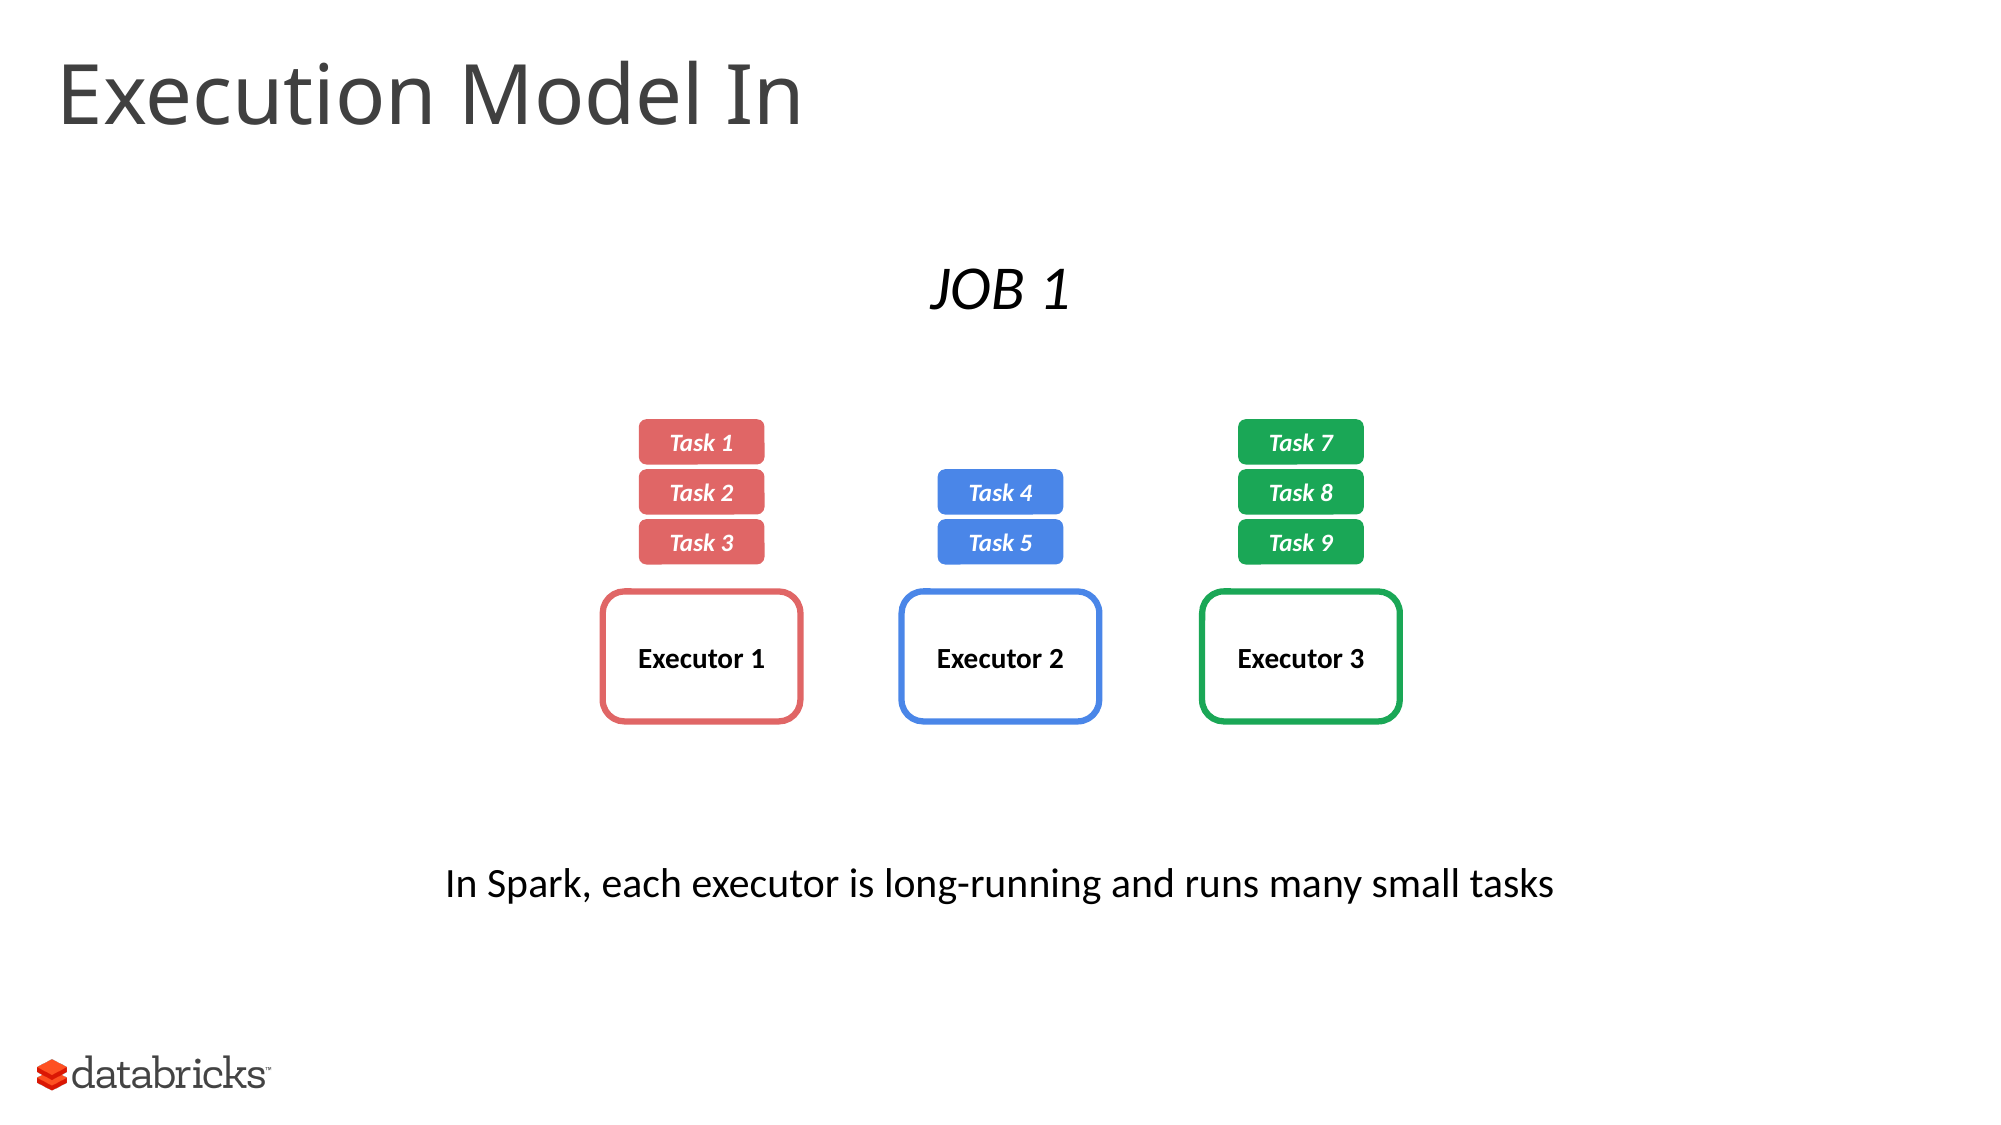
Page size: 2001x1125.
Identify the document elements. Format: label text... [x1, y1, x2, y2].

text_box Executor 1 [602, 591, 801, 722]
title Execution Model In [41, 33, 1447, 175]
text_box Task 4 [937, 469, 1064, 515]
text_box Task 2 [638, 469, 765, 515]
text_box Executor 3 [1202, 591, 1400, 722]
text_box In Spark, each executor is long-running and runs many small tasks [298, 848, 1702, 913]
text_box Task 7 [1238, 419, 1364, 465]
text_box Task 5 [937, 519, 1064, 565]
picture [32, 1051, 273, 1093]
text_box Task 3 [638, 519, 765, 565]
text_box Task 8 [1238, 469, 1364, 515]
text_box Task 1 [638, 419, 765, 465]
text_box Executor 2 [901, 591, 1100, 722]
text_box Job 1 [893, 227, 1108, 330]
text_box Task 9 [1238, 519, 1364, 565]
